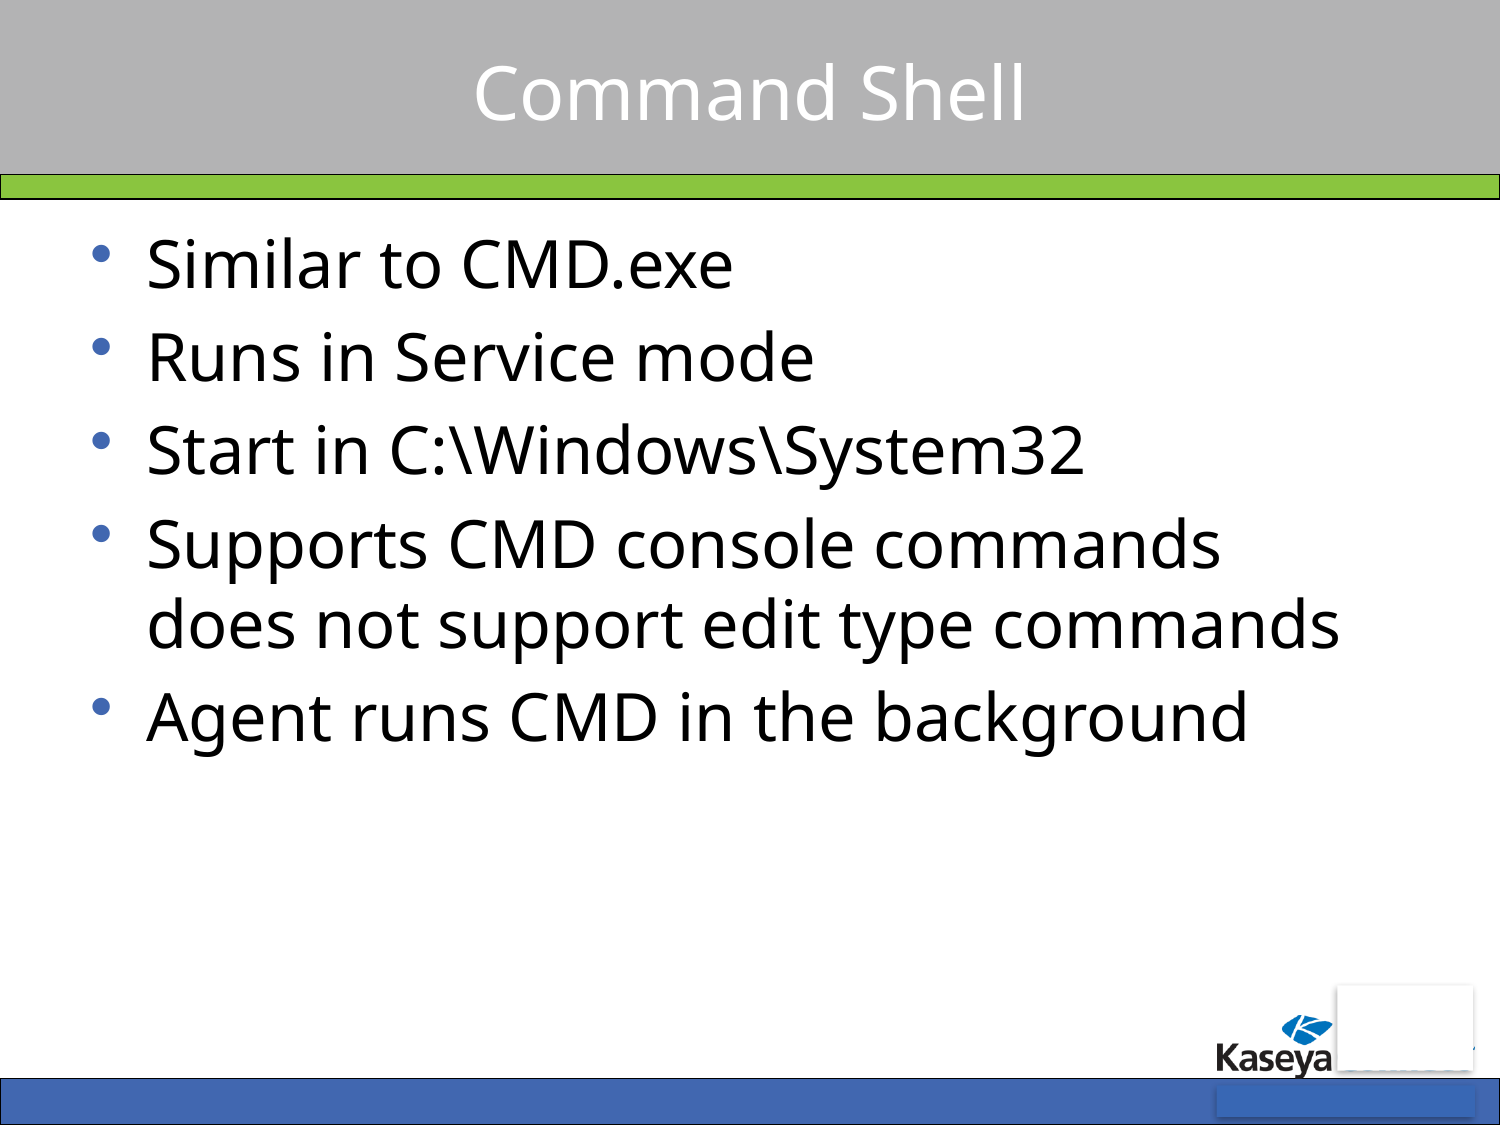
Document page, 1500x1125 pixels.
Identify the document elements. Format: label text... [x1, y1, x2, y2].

title Command Shell [74, 27, 1426, 154]
picture [1217, 1015, 1475, 1079]
list Similar to CMD.exe Runs in Service mode Start in C:\Windows\System32 Supports CMD console commands does not support edit type commands Agent runs CMD in the background [74, 213, 1426, 957]
